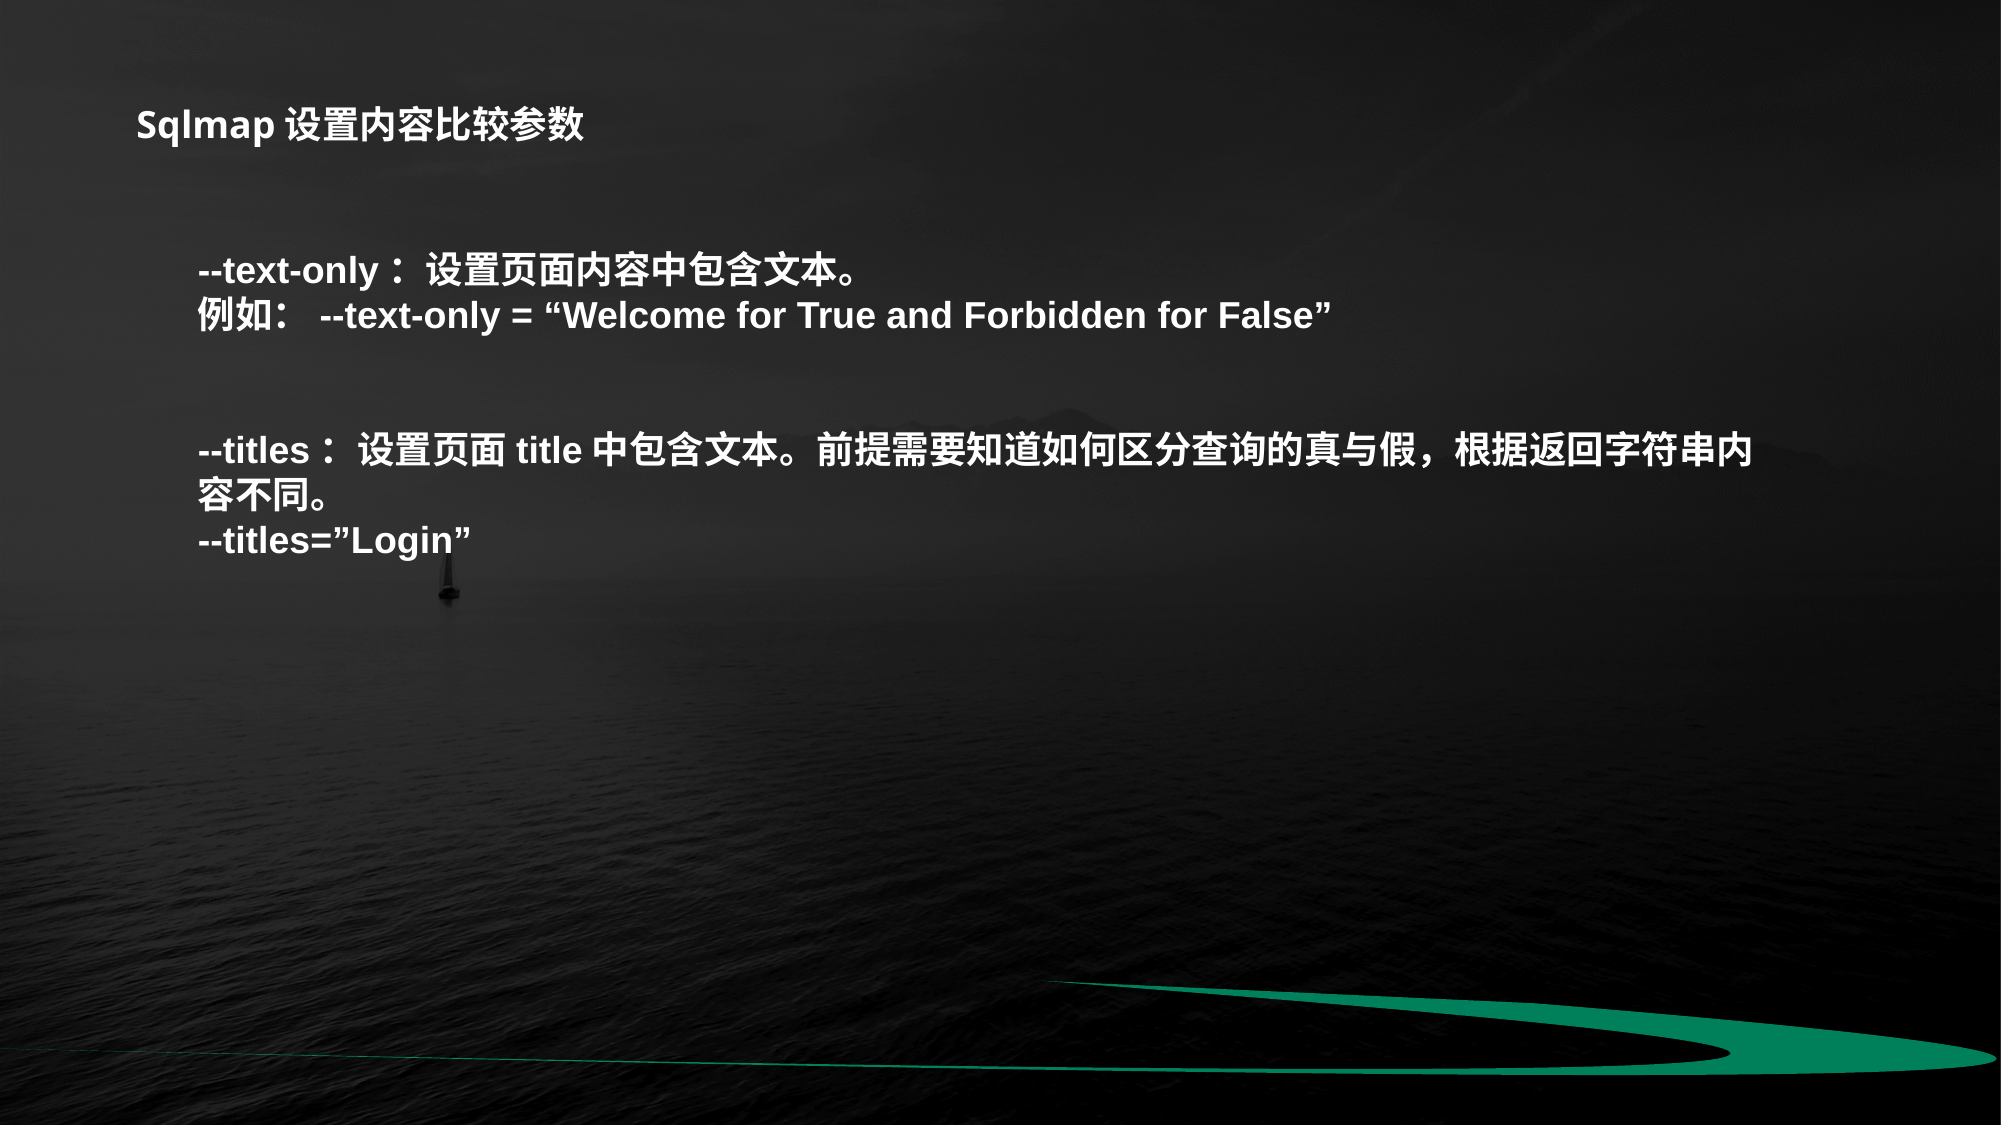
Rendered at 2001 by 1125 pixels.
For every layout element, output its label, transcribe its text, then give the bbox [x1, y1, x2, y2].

text_box --text-only：设置页面内容中包含文本。 例如：--text-only = “Welcome for True and Forbidden for False” --titles：设置页面title中包含文本。前提需要知道如何区分查询的真与假，根据返回字符串内容不同。 --titles=”Login” [183, 238, 1774, 569]
text_box [0, 979, 1998, 1077]
picture [0, 0, 2001, 1125]
text_box Sqlmap设置内容比较参数 [121, 93, 1712, 154]
